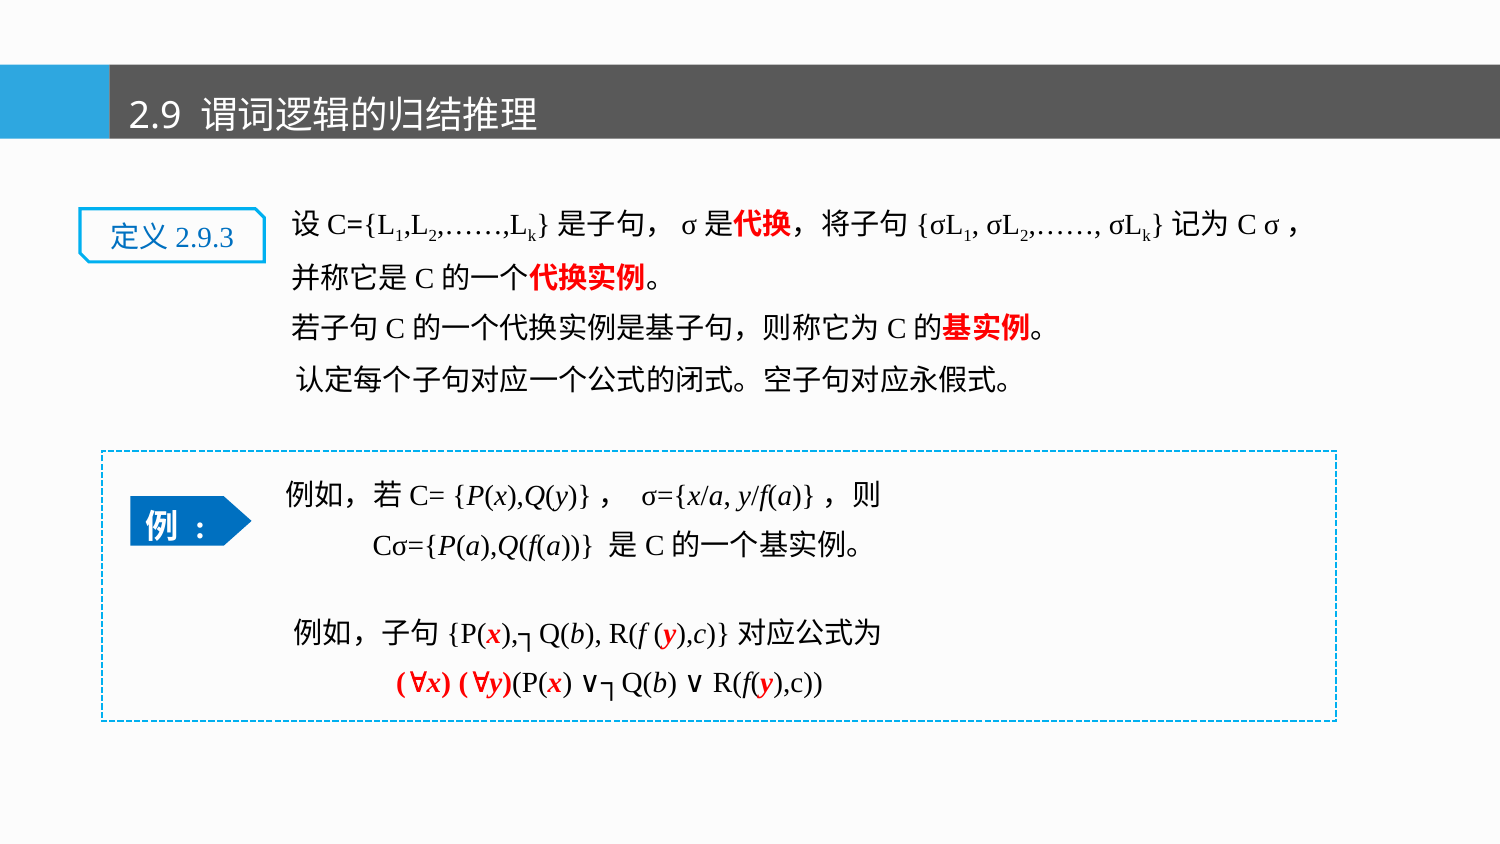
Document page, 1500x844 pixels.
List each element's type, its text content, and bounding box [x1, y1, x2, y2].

text_box 例如，子句{P(x),┐Q(b), R(f (y),c)}对应公式为 (x) (y)(P(x) ∨┐Q(b) ∨ R(f(y),c)) [266, 598, 1191, 710]
text_box 认定每个子句对应一个公式的闭式。空子句对应永假式。 [281, 345, 1300, 409]
text_box 2.9 谓词逻辑的归结推理 [113, 52, 1163, 144]
text_box [1163, 64, 1500, 140]
text_box [108, 64, 113, 140]
text_box [101, 450, 1337, 722]
text_box [0, 64, 108, 140]
text_box 设C={L1,L2,……,Lk}是子句，σ是代换，将子句{σL1, σL2,……, σLk}记为C σ， 并称它是C的一个代换实例。 若子句C的一个代换实例是基子句，则称它为C的基实例。 [277, 188, 1467, 351]
text_box 定义2.9.3 [78, 207, 266, 263]
text_box 例如，若C= {P(x),Q(y)}， σ={x/a, y/f(a)}，则 Cσ={P(a),Q(f(a))} 是C的一个基实例。 [271, 460, 1205, 578]
